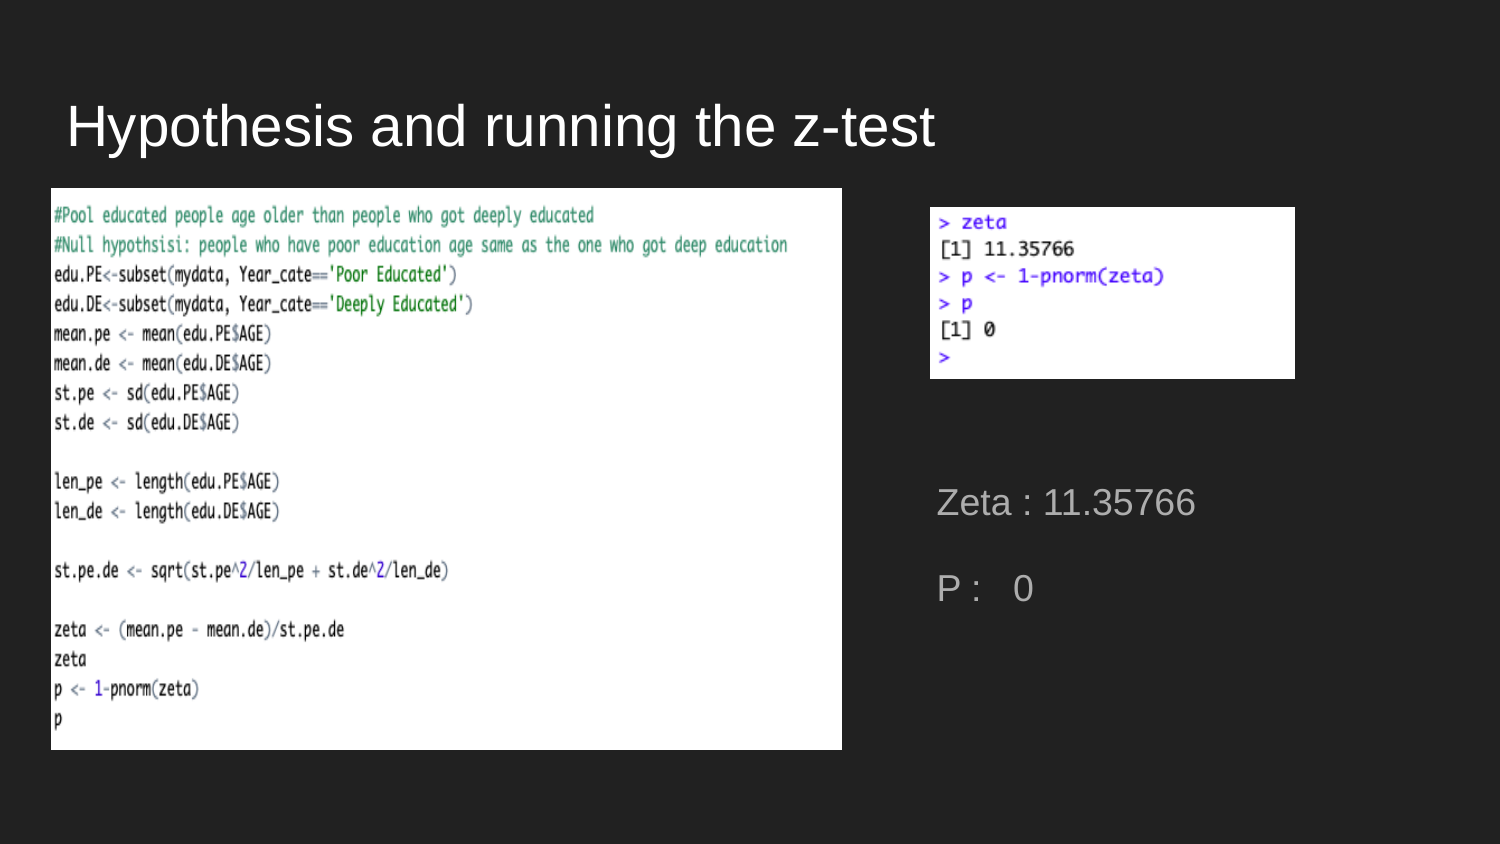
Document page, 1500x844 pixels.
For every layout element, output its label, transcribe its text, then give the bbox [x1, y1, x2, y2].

title Hypothesis and running the z-test [51, 72, 1449, 167]
picture [50, 188, 842, 750]
list Zeta : 11.35766 P : 0 [921, 456, 1380, 737]
picture [930, 207, 1295, 379]
